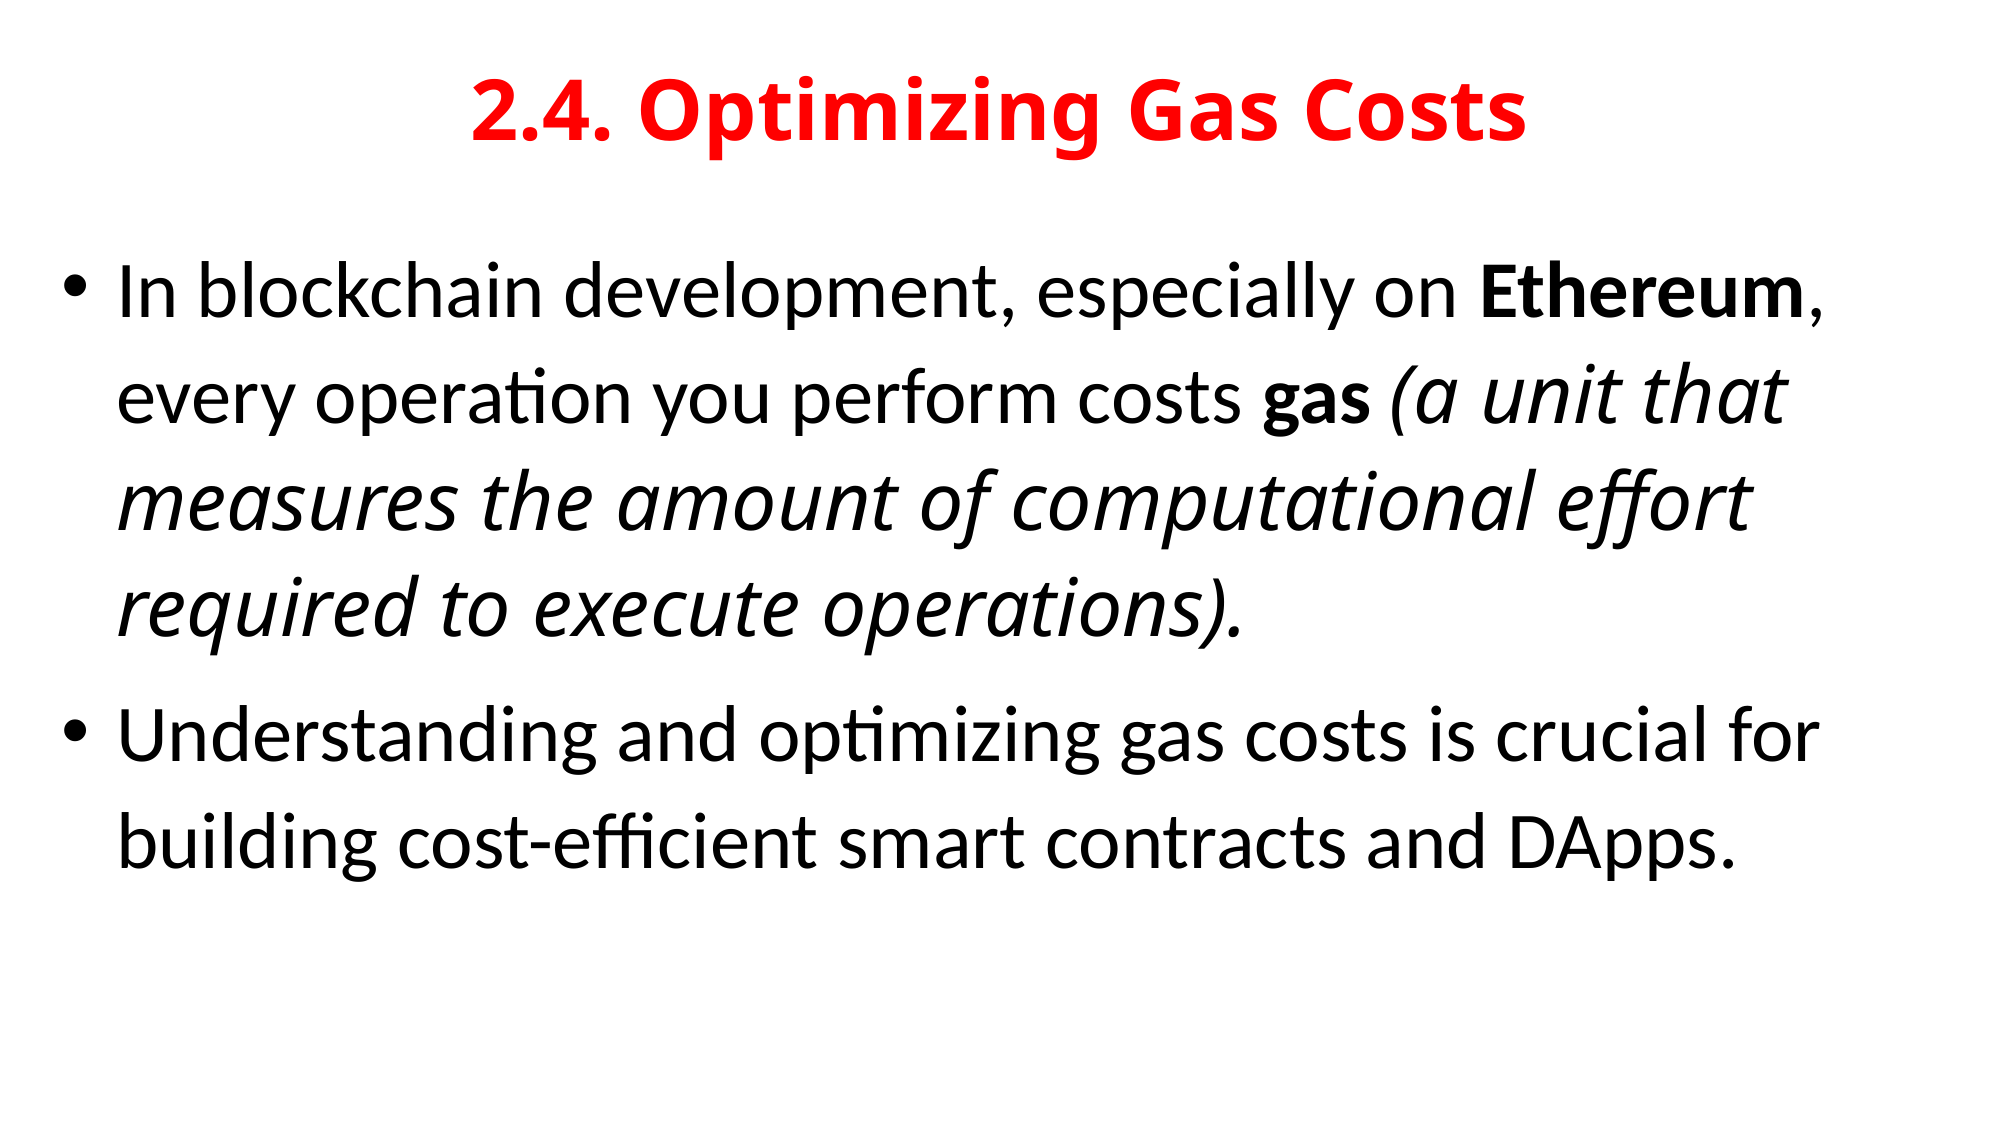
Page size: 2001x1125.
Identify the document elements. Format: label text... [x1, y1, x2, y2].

title 2.4. Optimizing Gas Costs [137, 59, 1863, 167]
list In blockchain development, especially on Ethereum, every operation you perform costs gas (a unit that measures the amount of computational effort required to execute operations). Understanding and optimizing gas costs is crucial for building cost-efficient smart contracts and DApps. [46, 219, 1887, 1014]
